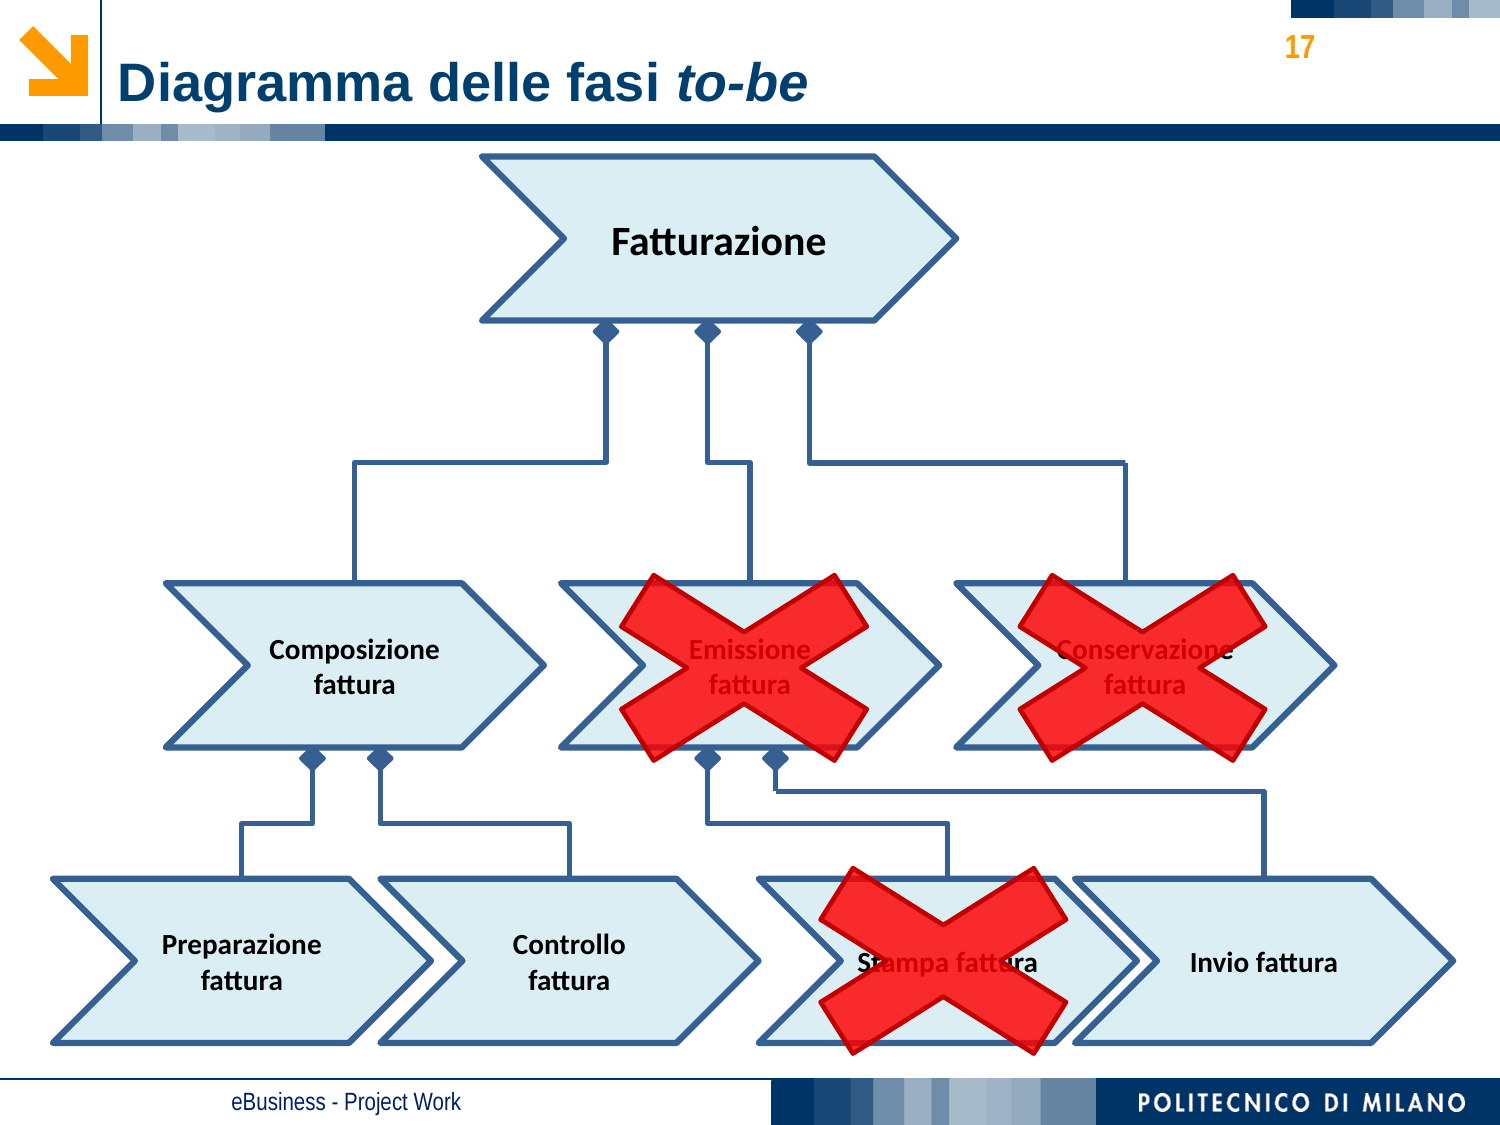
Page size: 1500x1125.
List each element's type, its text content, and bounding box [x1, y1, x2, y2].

slide_number 17 [1266, 24, 1493, 66]
picture [0, 1074, 1500, 1125]
title Diagramma delle fasi to-be [117, 46, 1094, 154]
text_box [52, 156, 1454, 1044]
picture [0, 0, 1500, 141]
